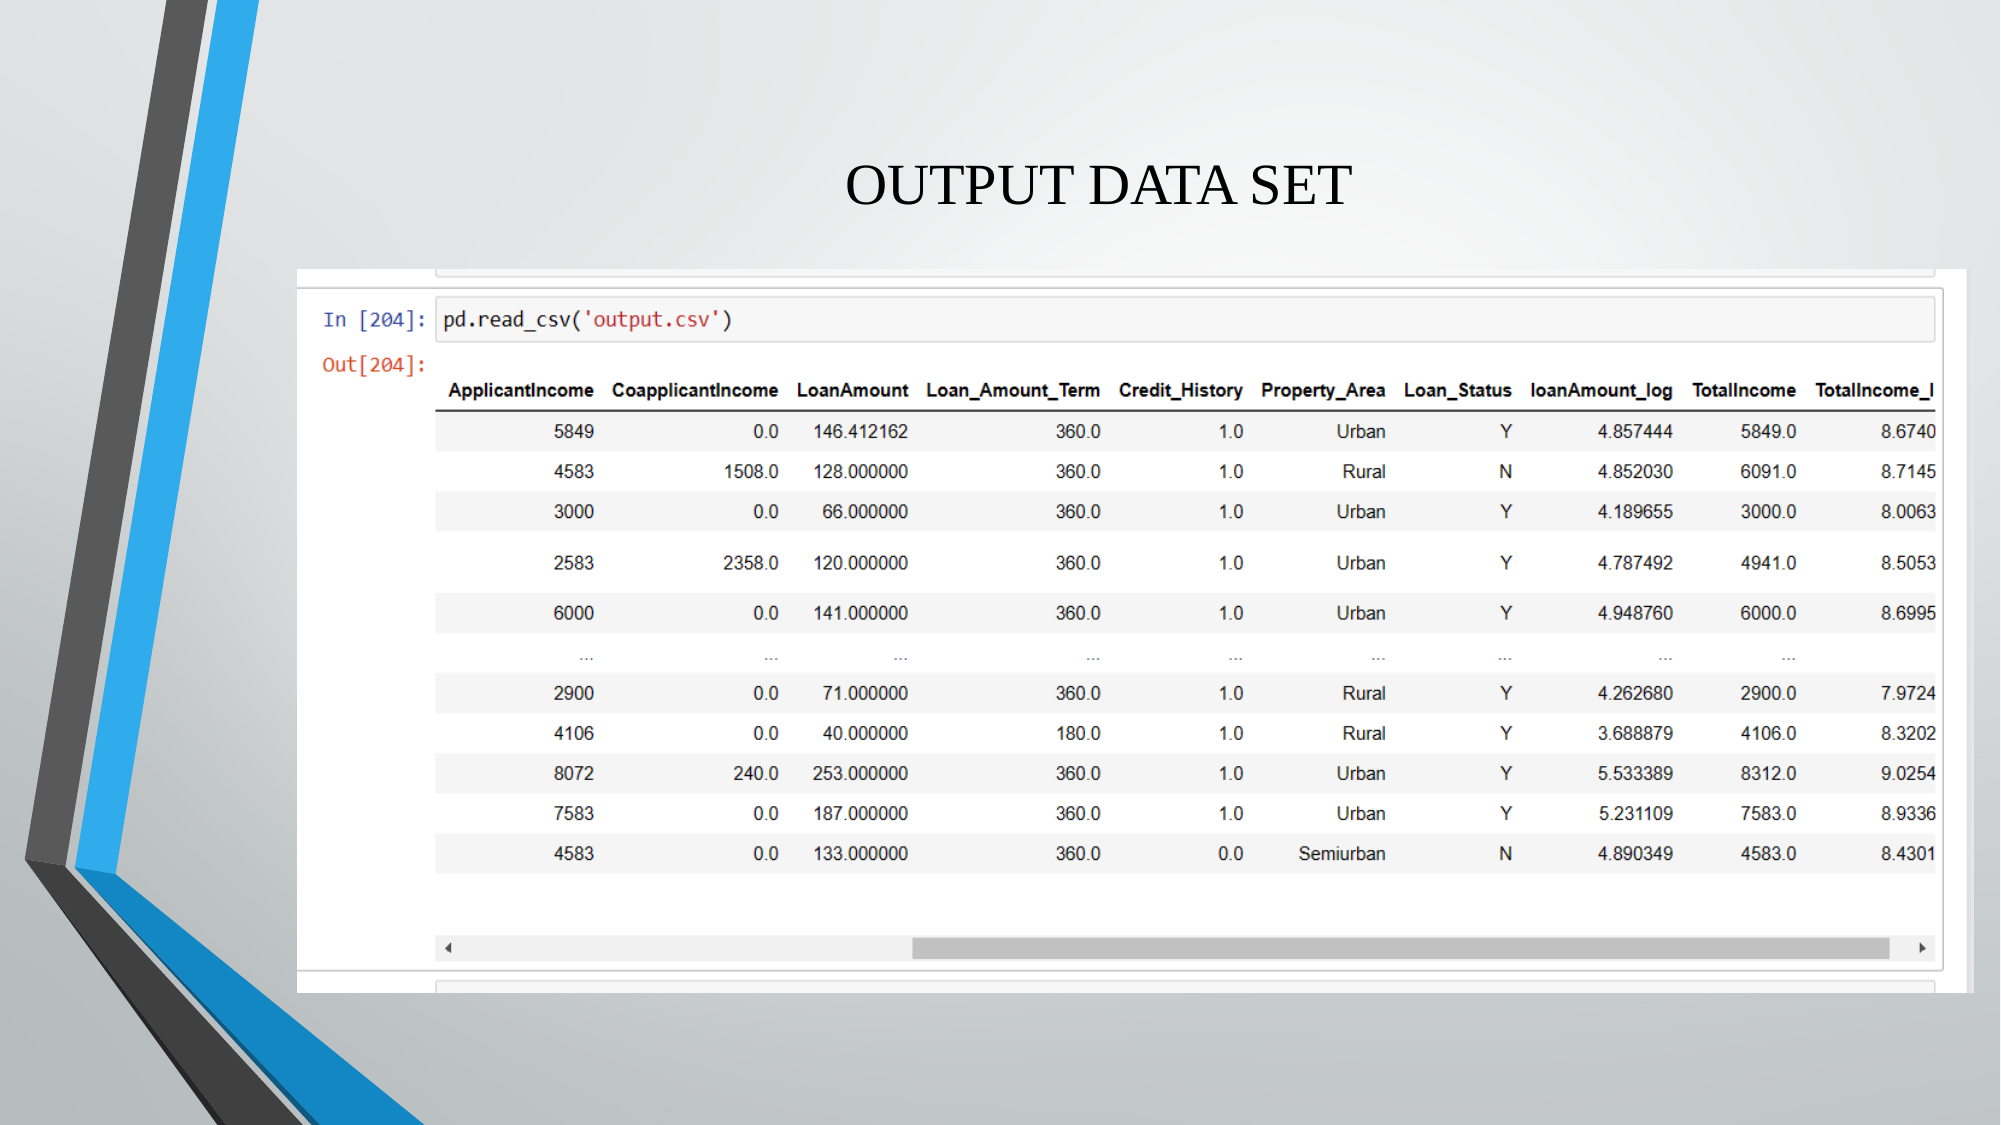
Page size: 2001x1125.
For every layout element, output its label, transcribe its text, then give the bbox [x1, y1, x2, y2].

picture [296, 269, 1974, 993]
text_box OUTPUT DATA SET [830, 138, 1638, 269]
